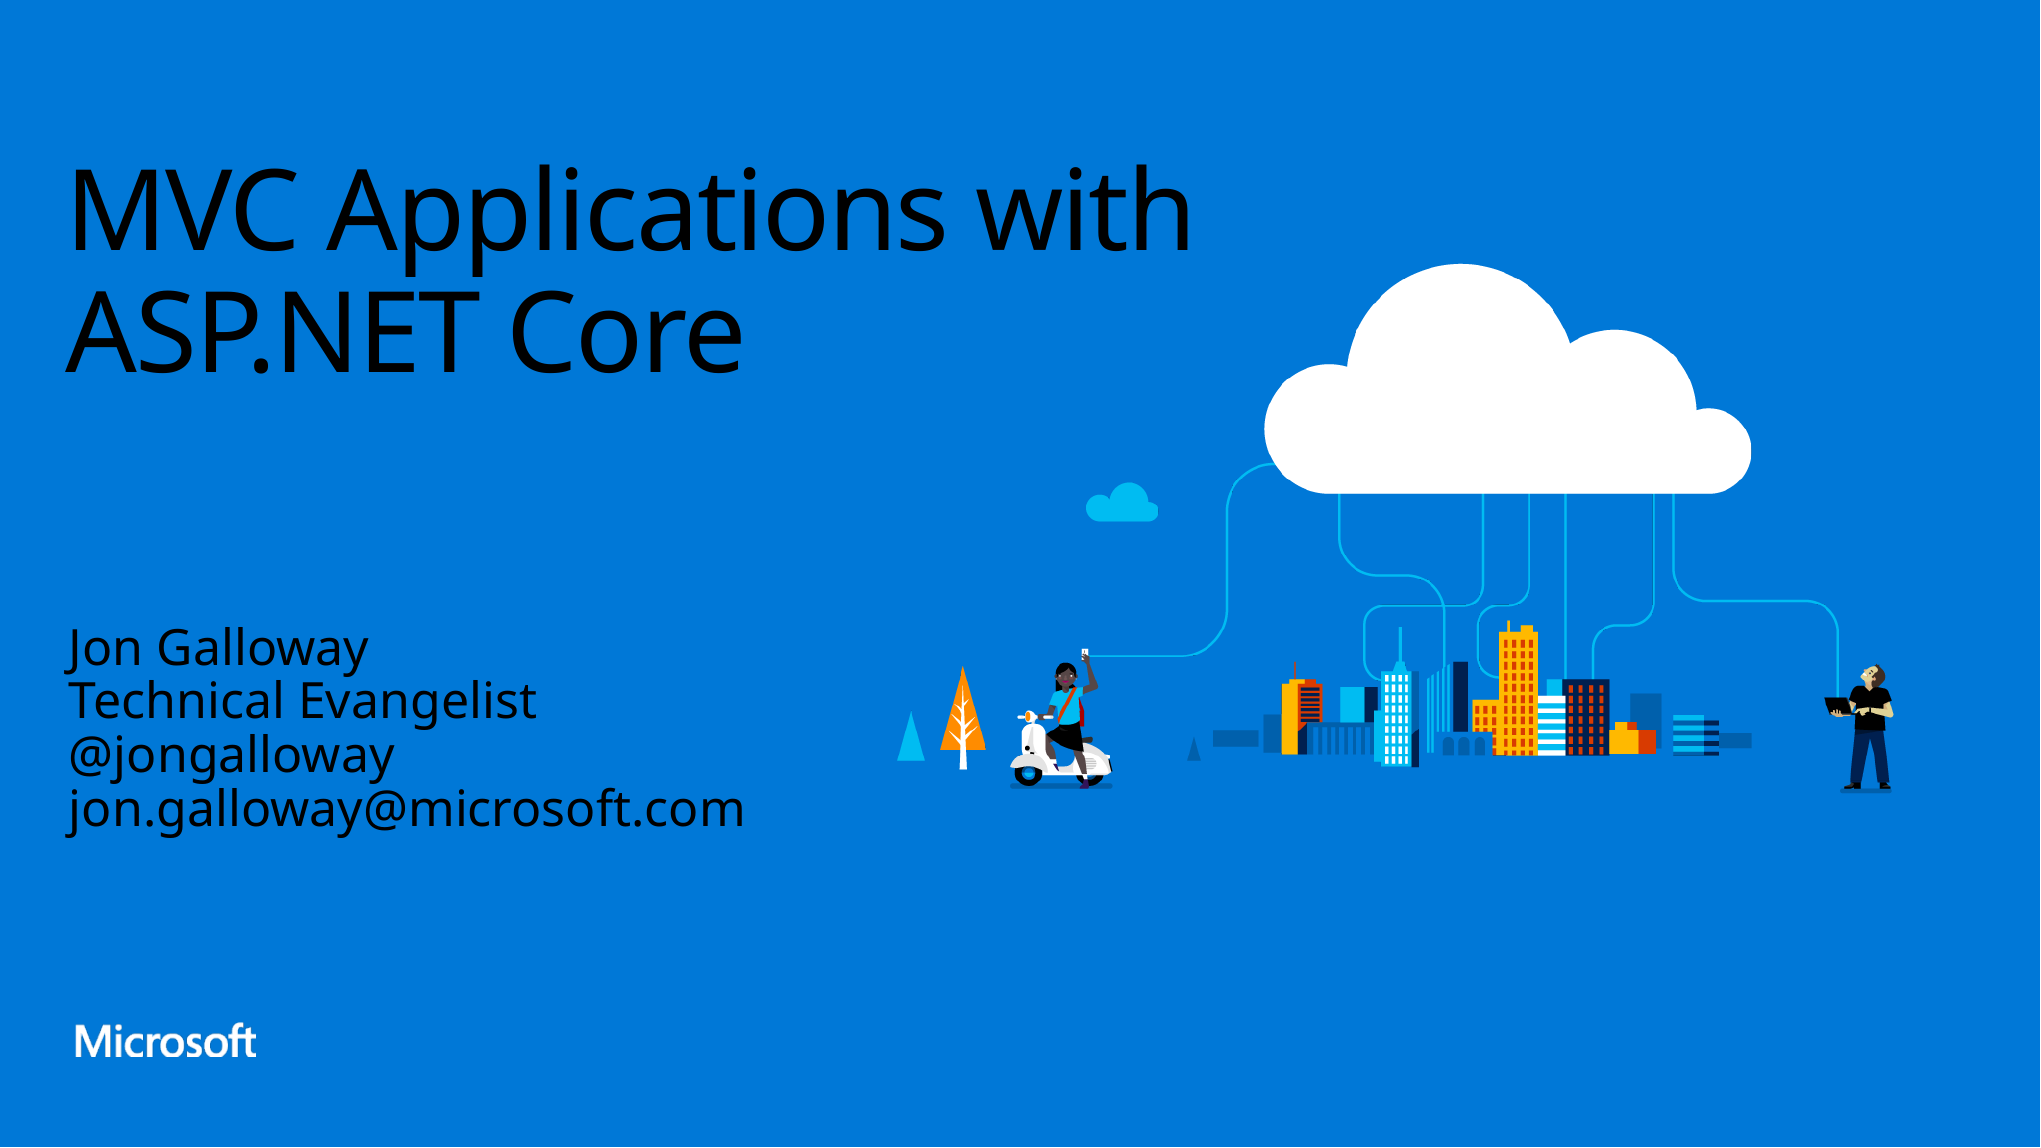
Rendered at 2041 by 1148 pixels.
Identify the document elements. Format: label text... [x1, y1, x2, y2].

picture [75, 1022, 256, 1057]
picture [837, 228, 2041, 831]
title MVC Applications with ASP.NET Core [41, 138, 1482, 469]
list Jon Galloway Technical Evangelist @jongalloway jon.galloway@microsoft.com [45, 603, 841, 770]
